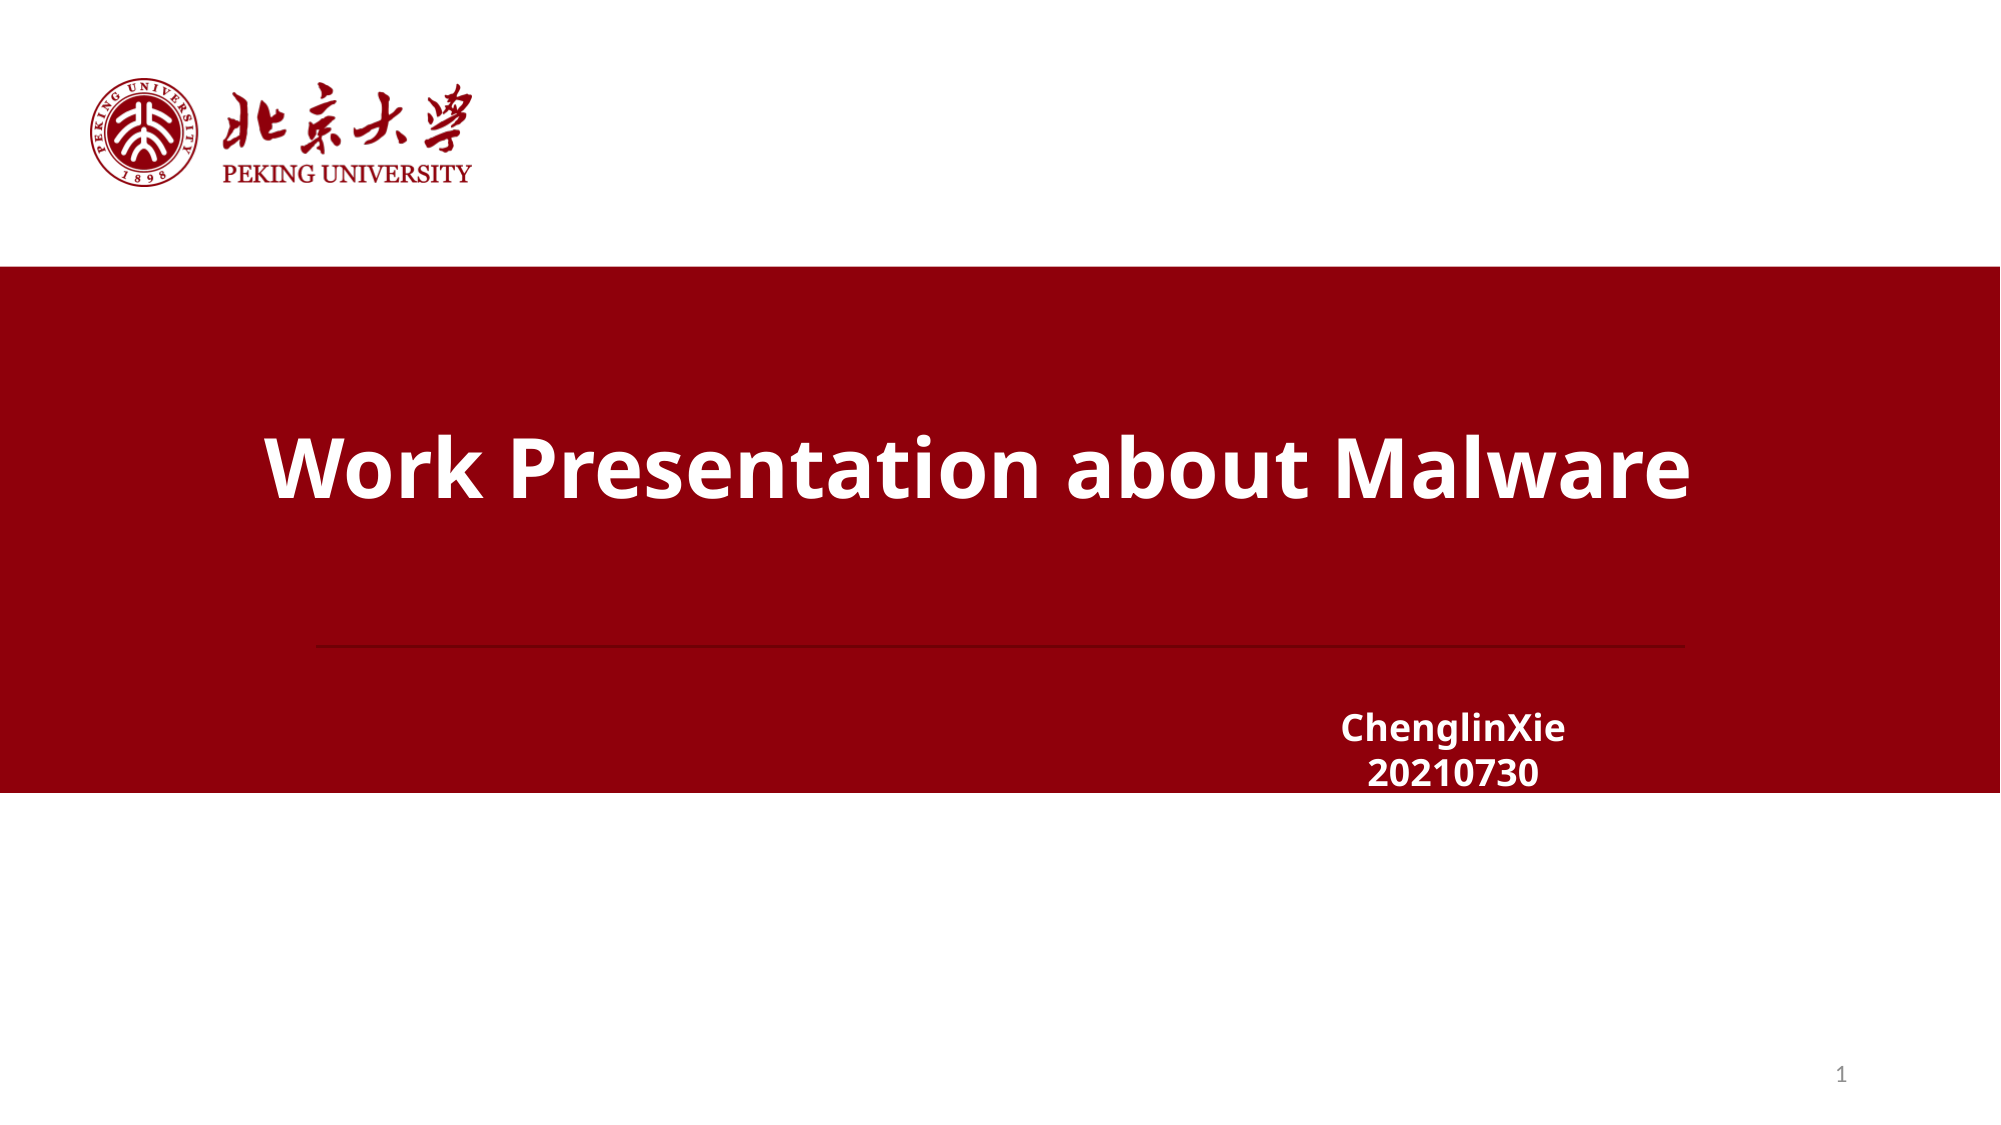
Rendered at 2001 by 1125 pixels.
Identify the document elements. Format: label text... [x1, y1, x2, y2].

text_box [0, 266, 2000, 794]
text_box Work Presentation about Malware [23, 408, 1936, 523]
slide_number 1 [1412, 1042, 1863, 1103]
picture [90, 78, 472, 187]
text_box ChenglinXie 20210730 [1325, 697, 1582, 802]
